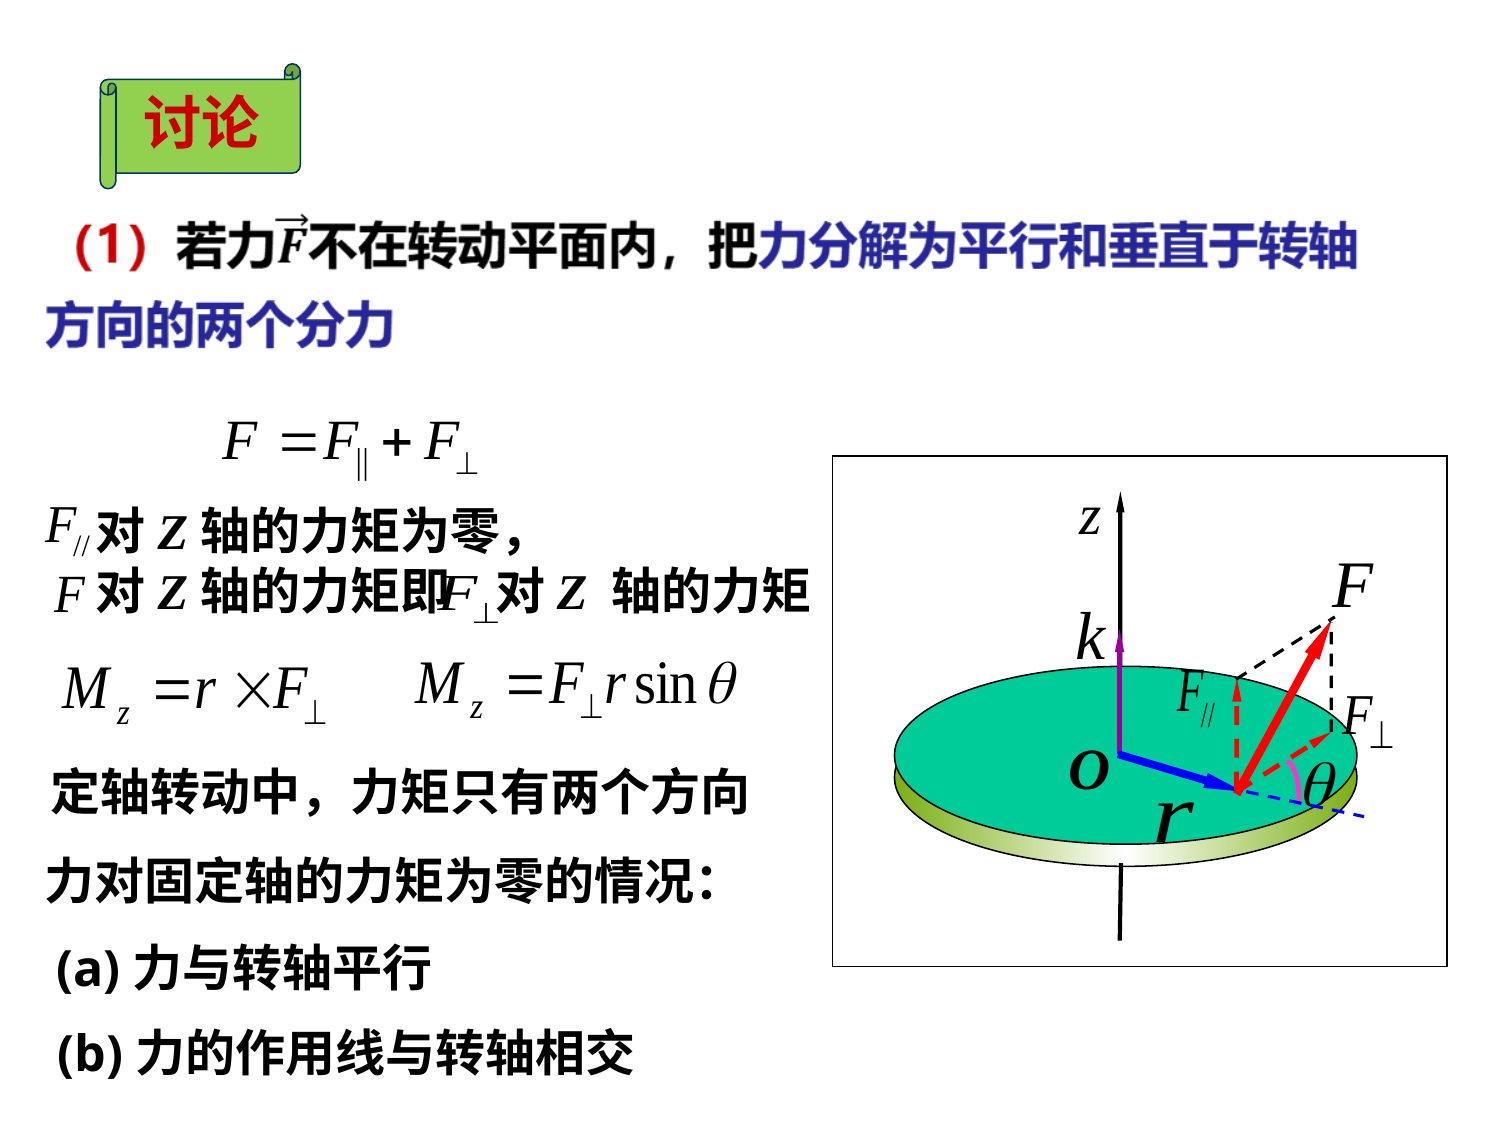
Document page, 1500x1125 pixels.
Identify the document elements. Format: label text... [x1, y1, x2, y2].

text_box (a)力与转轴平行 [41, 928, 448, 1004]
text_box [1236, 543, 1385, 616]
text_box 定轴转动中，力矩只有两个方向 [36, 752, 766, 828]
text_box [406, 641, 750, 730]
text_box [1069, 591, 1121, 670]
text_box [1068, 496, 1116, 544]
text_box [832, 456, 1447, 967]
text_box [12, 485, 870, 632]
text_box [894, 666, 1357, 867]
text_box 力对固定轴的力矩为零的情况： [29, 842, 760, 918]
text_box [212, 393, 491, 485]
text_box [53, 636, 335, 735]
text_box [1117, 754, 1243, 851]
text_box (b)力的作用线与转轴相交 [43, 1014, 651, 1090]
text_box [100, 63, 301, 189]
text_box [1246, 754, 1365, 817]
text_box [45, 196, 1380, 357]
text_box [1116, 491, 1125, 591]
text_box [1169, 616, 1397, 793]
